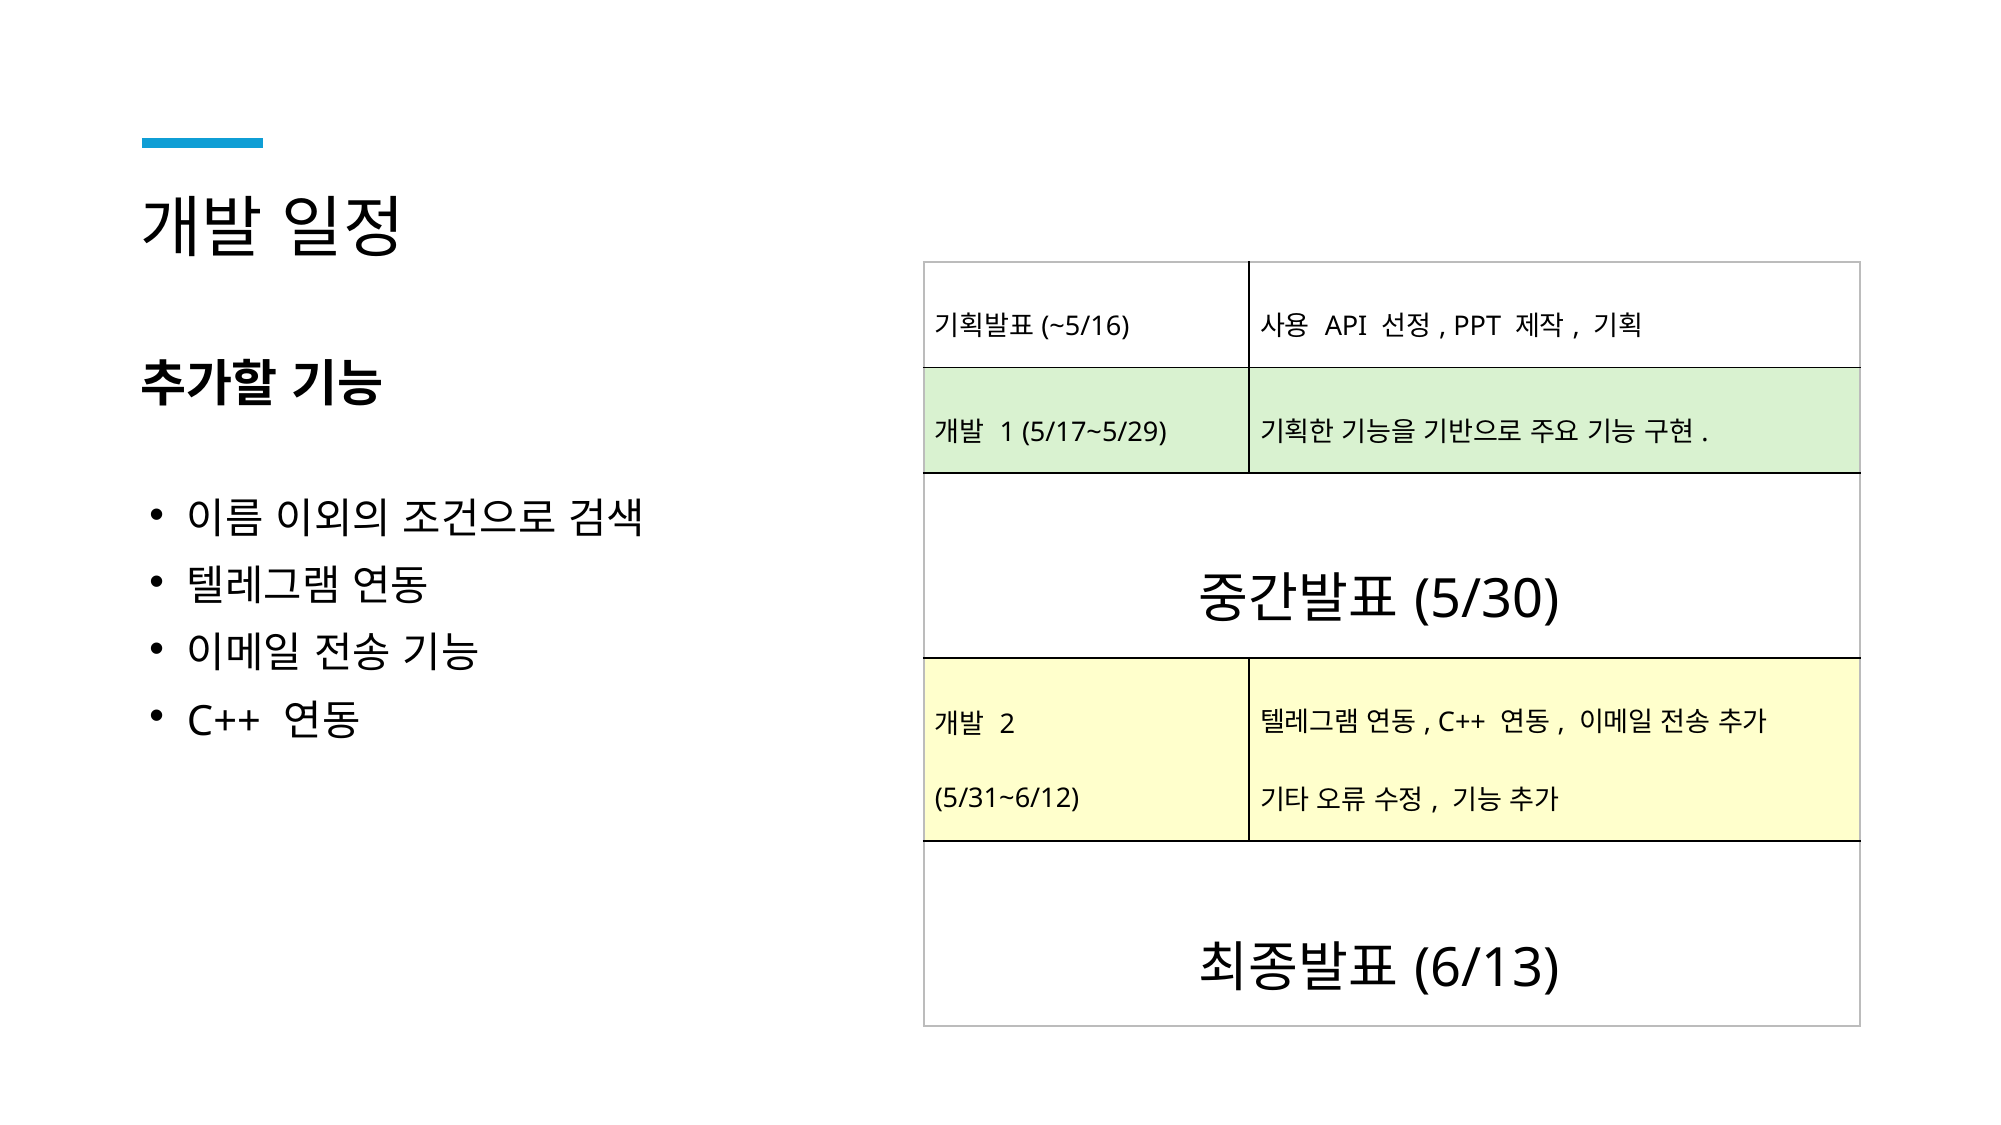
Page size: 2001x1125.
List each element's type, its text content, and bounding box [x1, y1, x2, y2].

table_cell 최종발표(6/13) [925, 842, 1859, 1025]
text_box 추가할 기능 이름 이외의 조건으로 검색 텔레그램 연동 이메일 전송 기능 C++ 연동 [125, 341, 796, 931]
table_header 사용 API 선정, PPT 제작, 기획 [1250, 263, 1859, 367]
table_cell 개발 2 (5/31~6/12) [925, 659, 1248, 840]
title 개발 일정 [125, 186, 1723, 369]
table_cell 텔레그램 연동, C++ 연동, 이메일 전송 추가 기타 오류 수정, 기능 추가 [1250, 659, 1859, 840]
table_cell 개발 1 (5/17~5/29) [925, 368, 1248, 472]
table_header 기획발표(~5/16) [925, 263, 1248, 367]
table_cell 중간발표(5/30) [925, 474, 1859, 657]
table_cell 기획한 기능을 기반으로 주요 기능 구현. [1250, 368, 1859, 472]
